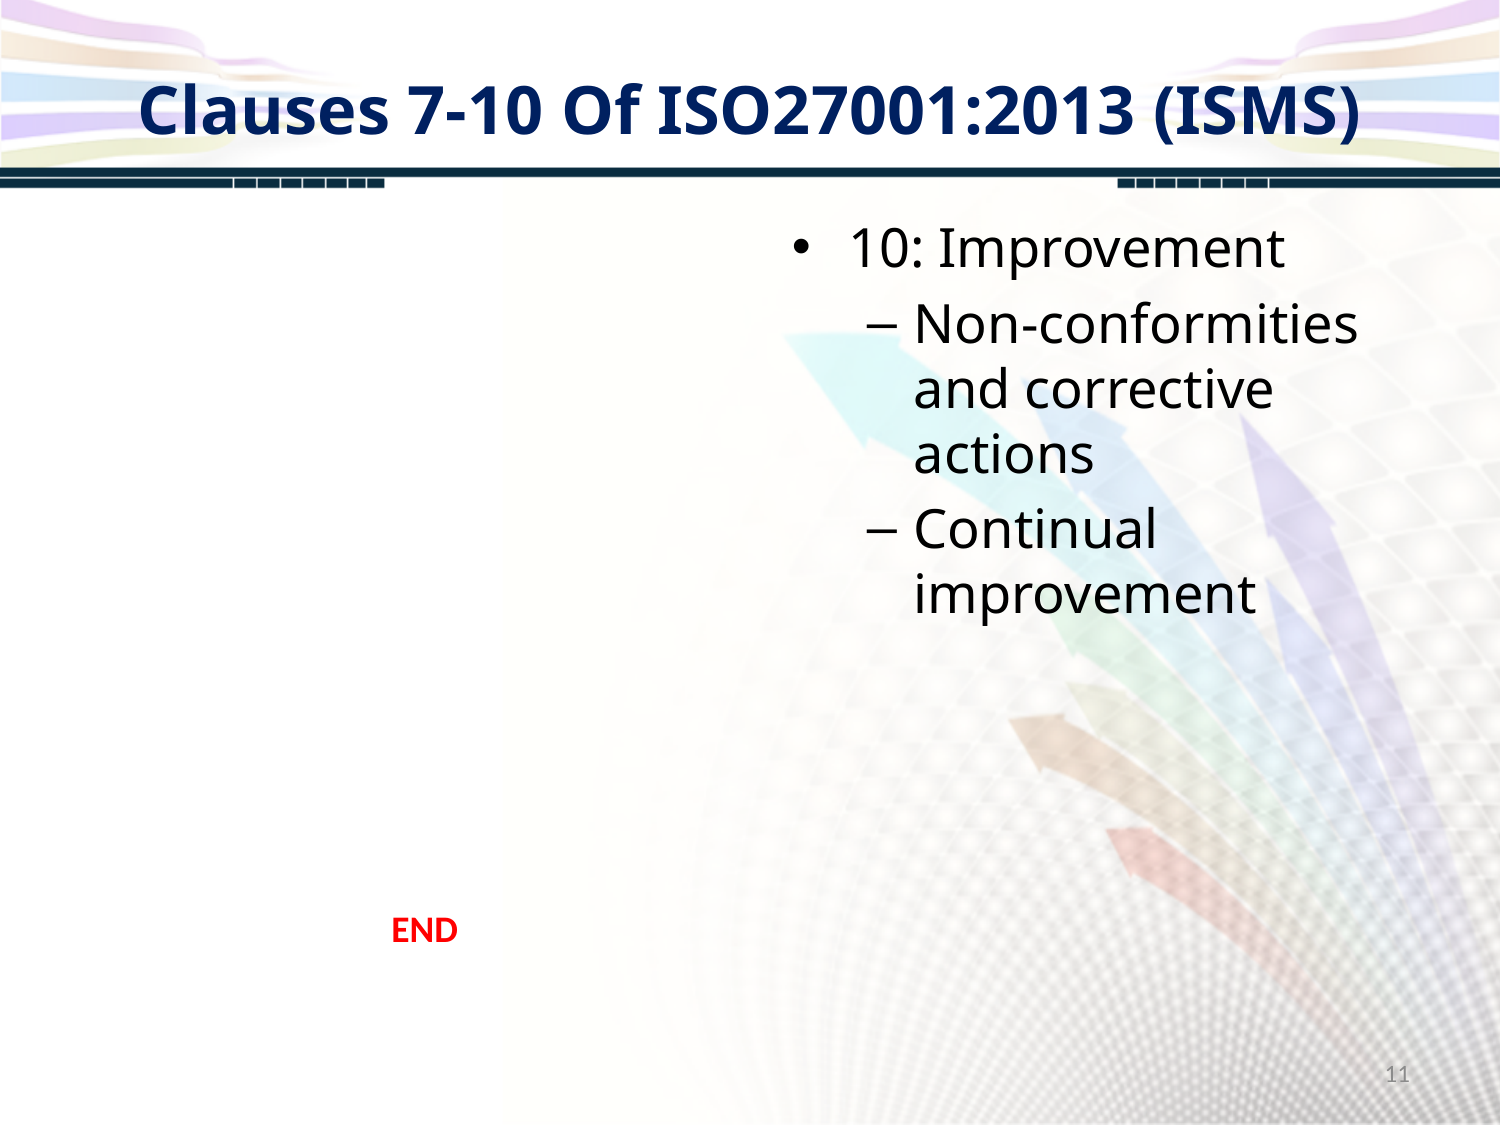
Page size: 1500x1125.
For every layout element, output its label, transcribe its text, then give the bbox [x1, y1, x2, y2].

slide_number 11 [1074, 1042, 1425, 1103]
text_box END [376, 897, 474, 958]
picture [0, 0, 1500, 1125]
title Clauses 7-10 Of ISO27001:2013 (ISMS) [75, 34, 1425, 182]
list 10: Improvement Non-conformities and corrective actions Continual improvement [776, 205, 1432, 1023]
